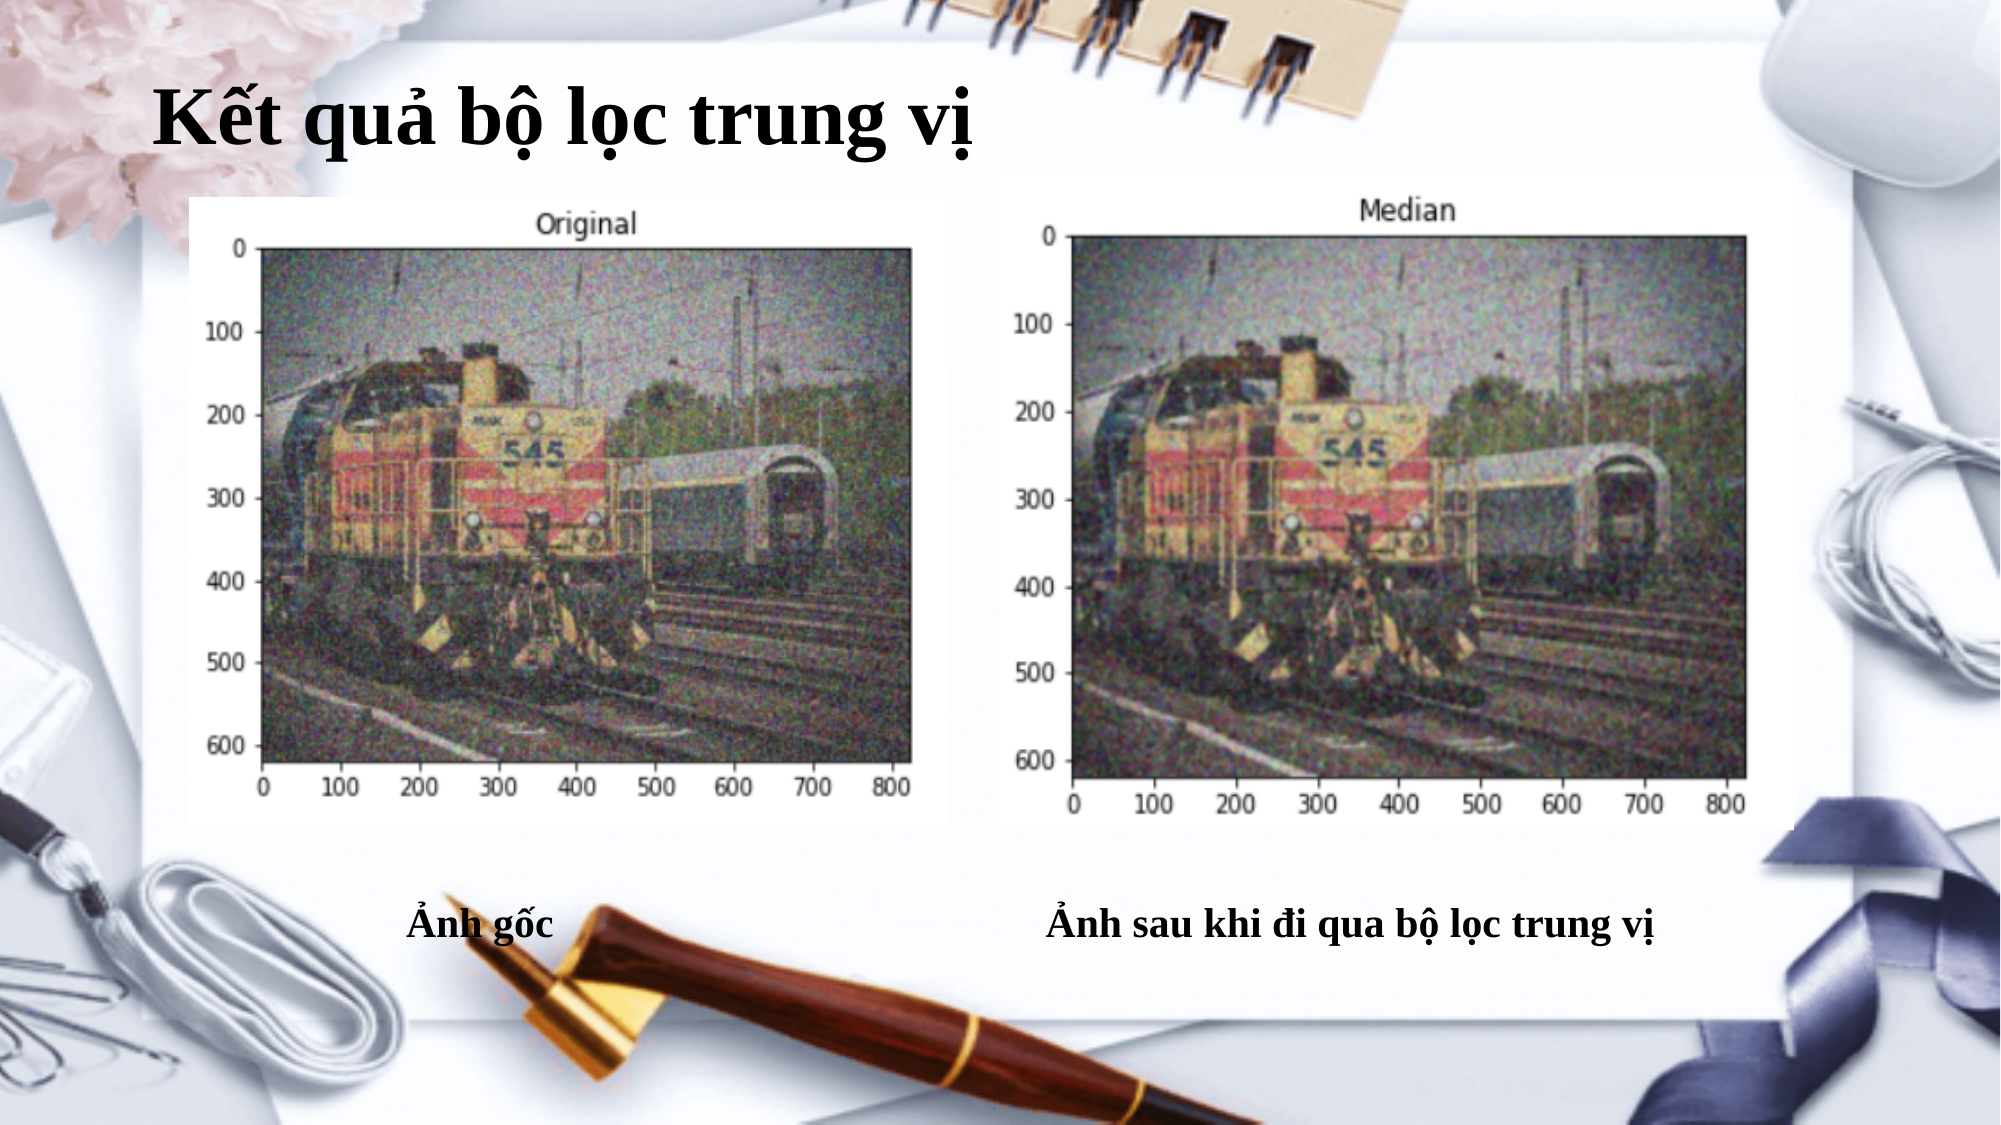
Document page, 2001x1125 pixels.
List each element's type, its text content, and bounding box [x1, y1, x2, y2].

title Kết quả bộ lọc trung vị [137, 59, 1863, 177]
text_box Ảnh gốc [391, 888, 926, 954]
text_box Ảnh sau khi đi qua bộ lọc trung vị [1030, 888, 1752, 954]
picture [0, 0, 2001, 1125]
